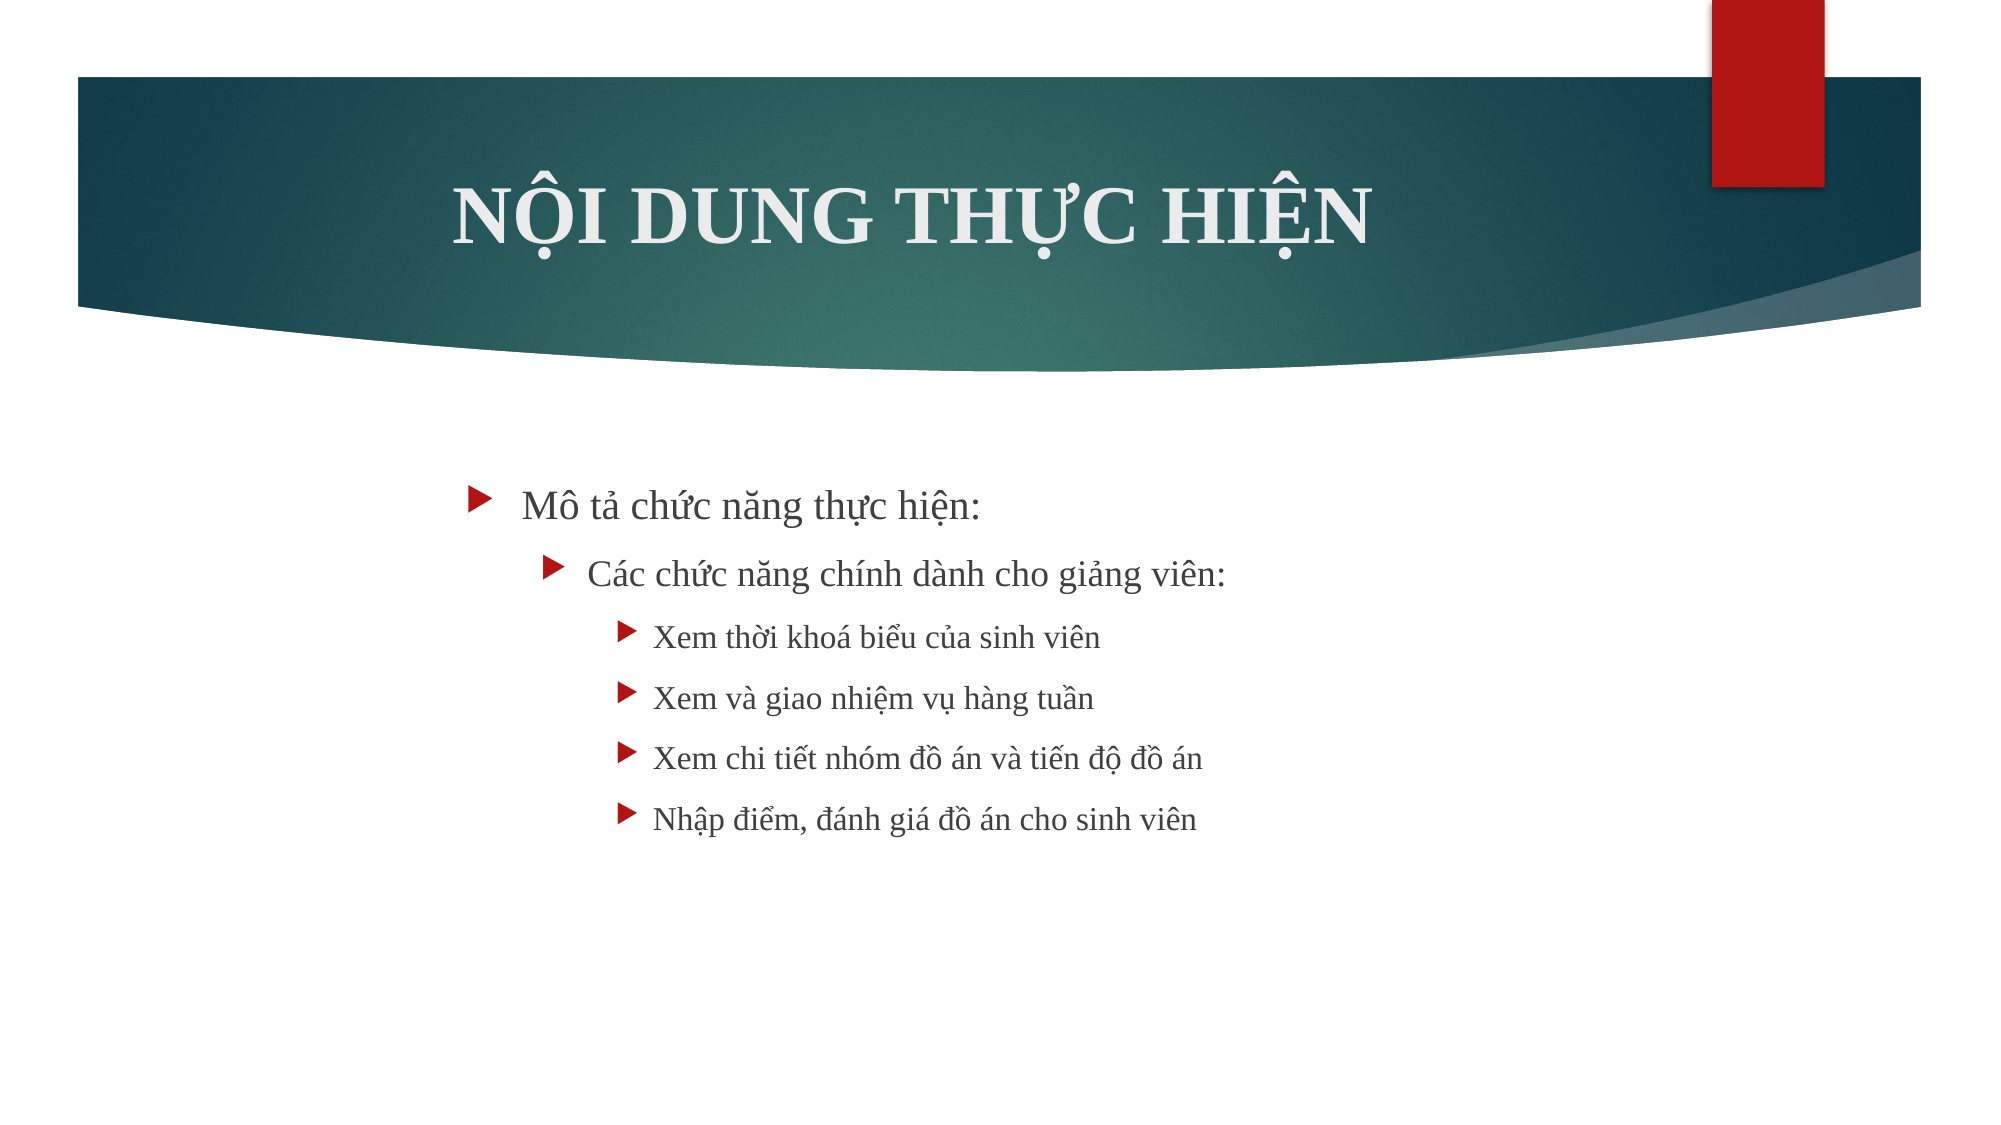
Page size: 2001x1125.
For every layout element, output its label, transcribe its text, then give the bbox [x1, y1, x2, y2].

title NỘI DUNG THỰC HIỆN [189, 145, 1638, 276]
list Mô tả chức năng thực hiện: Các chức năng chính dành cho giảng viên: Xem thời khoá biểu của sinh viên Xem và giao nhiệm vụ hàng tuần Xem chi tiết nhóm đồ án và tiến độ đồ án Nhập điểm, đánh giá đồ án cho sinh viên [450, 470, 1899, 1032]
